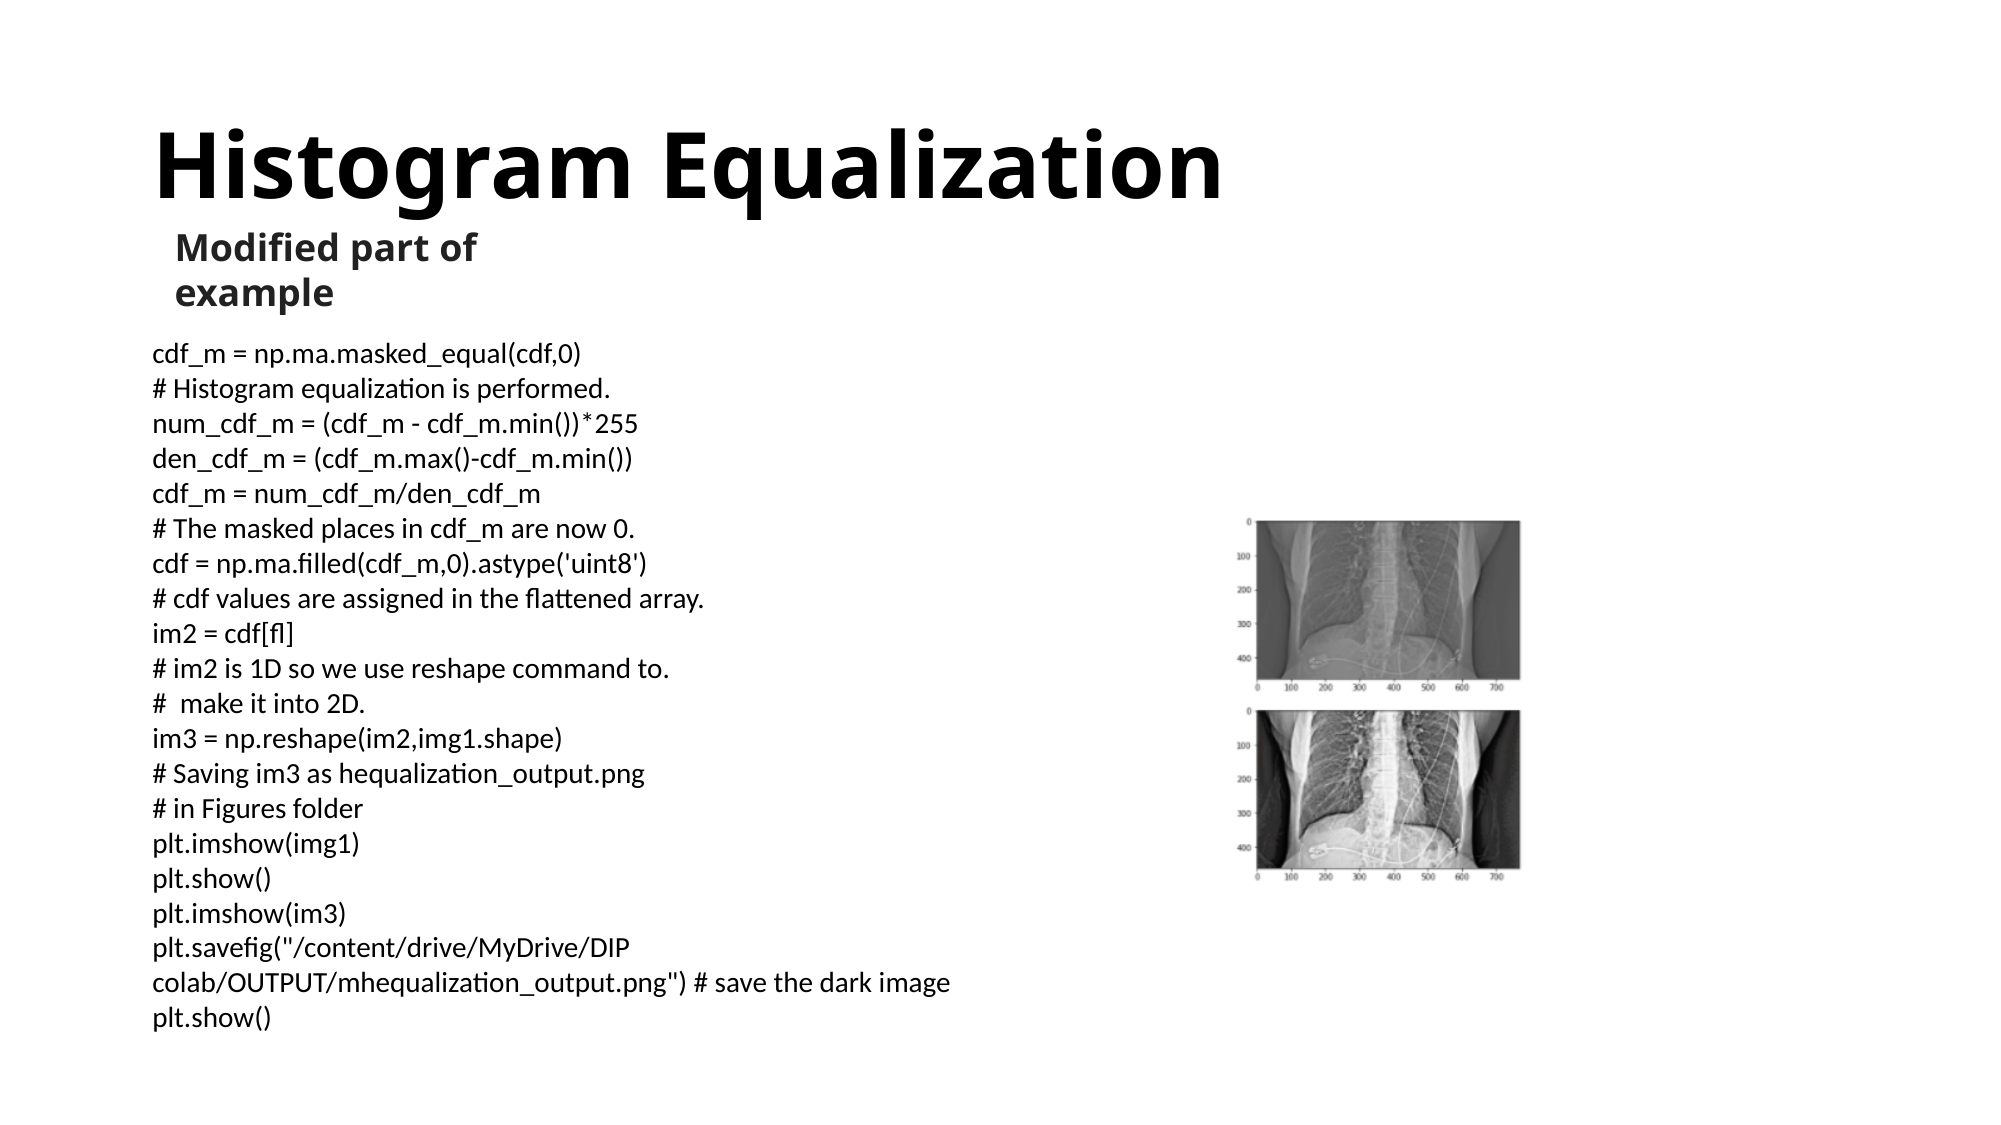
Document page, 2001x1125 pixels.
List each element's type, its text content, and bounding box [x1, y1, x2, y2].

text_box cdf_m = np.ma.masked_equal(cdf,0) # Histogram equalization is performed. num_cdf_m = (cdf_m - cdf_m.min())*255 den_cdf_m = (cdf_m.max()-cdf_m.min()) cdf_m = num_cdf_m/den_cdf_m # The masked places in cdf_m are now 0. cdf = np.ma.filled(cdf_m,0).astype('uint8') # cdf values are assigned in the flattened array. im2 = cdf[fl] # im2 is 1D so we use reshape command to. # make it into 2D. im3 = np.reshape(im2,img1.shape) # Saving im3 as hequalization_output.png # in Figures folder plt.imshow(img1) plt.show() plt.imshow(im3) plt.savefig("/content/drive/MyDrive/DIP colab/OUTPUT/mhequalization_output.png") # save the dark image plt.show() [137, 327, 1138, 1042]
title Histogram Equalization [137, 59, 1863, 278]
picture [1210, 512, 1541, 897]
text_box Modified part of example [159, 216, 648, 322]
